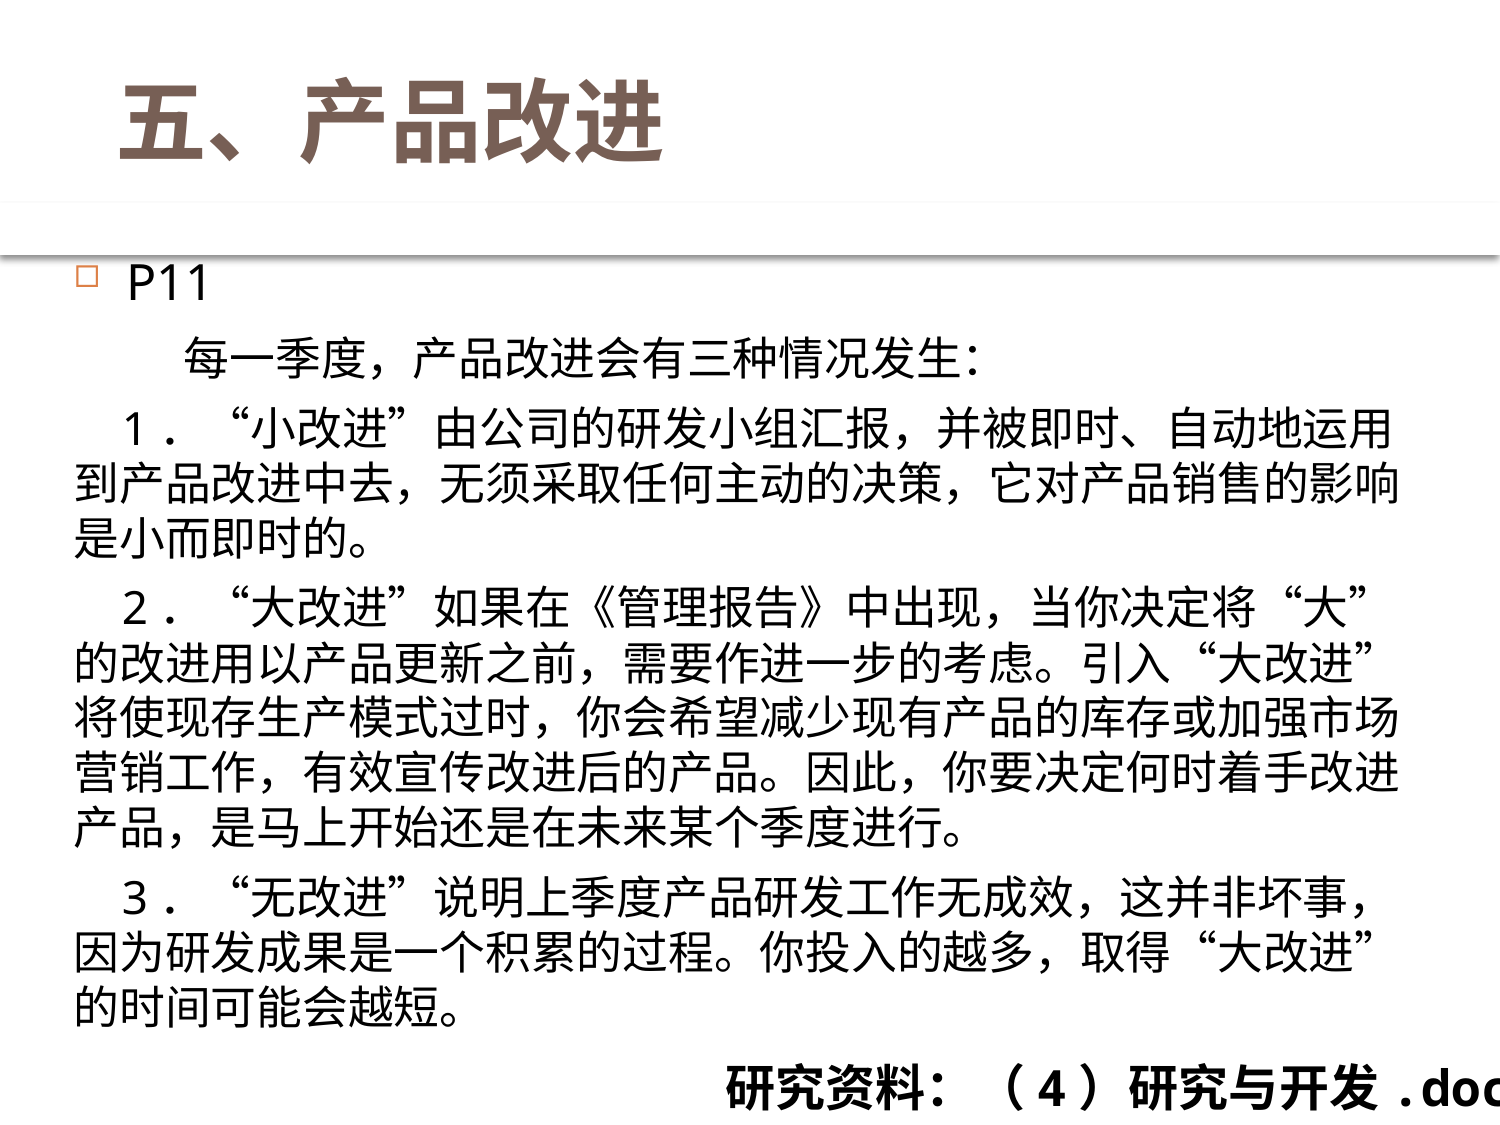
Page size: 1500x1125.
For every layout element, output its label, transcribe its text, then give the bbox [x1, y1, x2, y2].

title 五、产品改进 [100, 37, 1438, 200]
text_box 研究资料：（4）研究与开发.doc [710, 1049, 1500, 1124]
list P11 每一季度，产品改进会有三种情况发生： 1．“小改进”由公司的研发小组汇报，并被即时、自动地运用到产品改进中去，无须采取任何主动的决策，它对产品销售的影响是小而即时的。 2．“大改进”如果在《管理报告》中出现，当你决定将“大”的改进用以产品更新之前，需要作进一步的考虑。引入“大改进”将使现存生产模式过时，你会希望减少现有产品的库存或加强市场营销工作，有效宣传改进后的产品。因此，你要决定何时着手改进产品，是马上开始还是在未来某个季度进行。 3．“无改进”说明上季度产品研发工作无成效，这并非坏事，因为研发成果是一个积累的过程。你投入的越多，取得“大改进”的时间可能会越短。 [59, 243, 1447, 1125]
